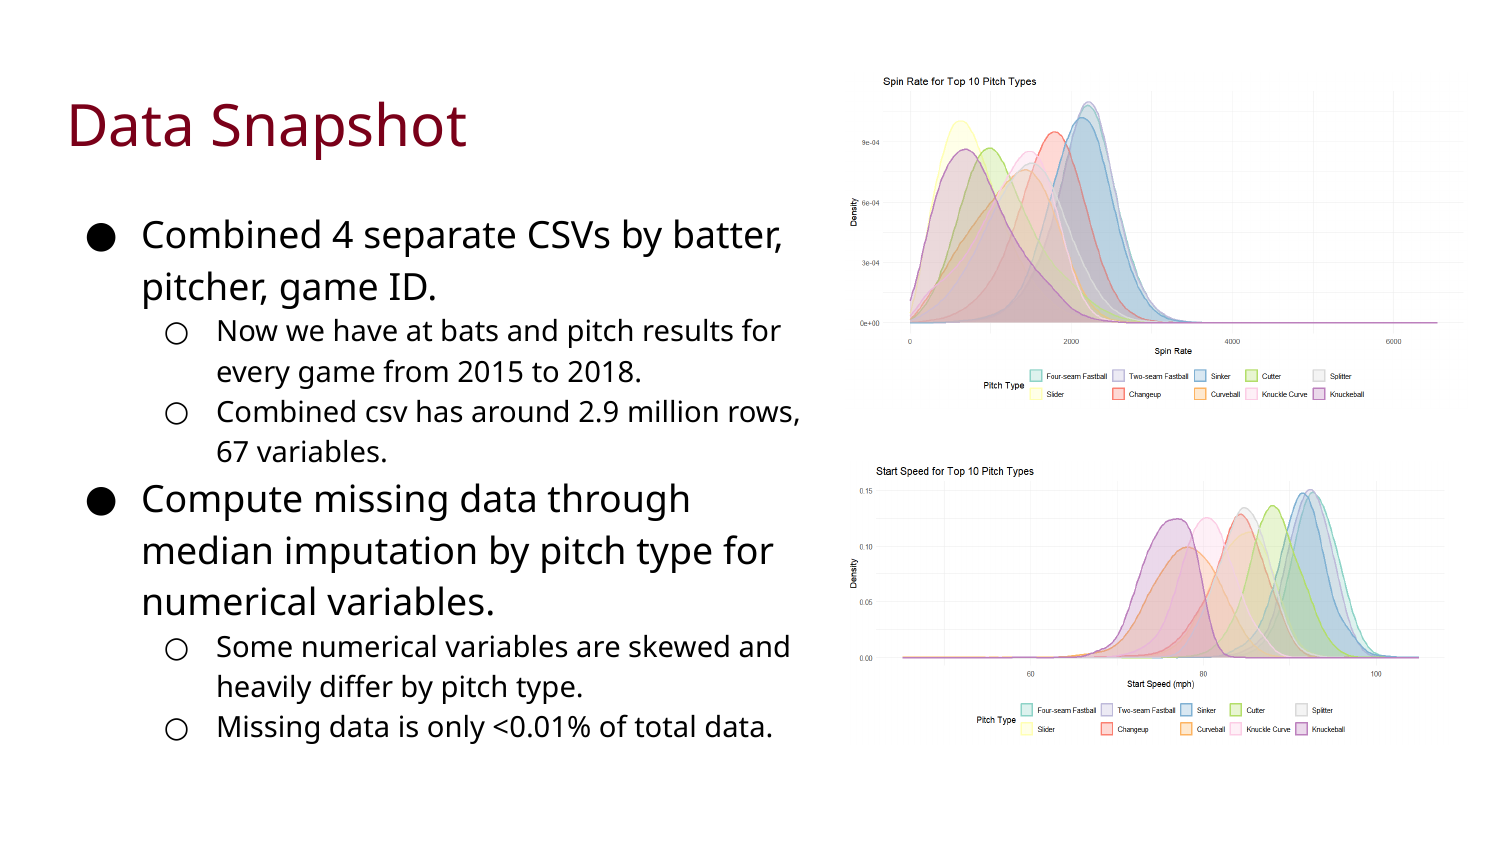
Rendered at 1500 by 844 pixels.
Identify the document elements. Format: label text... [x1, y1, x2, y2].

picture [844, 461, 1450, 745]
picture [844, 72, 1468, 409]
list Combined 4 separate CSVs by batter, pitcher, game ID. Now we have at bats and pitch results for every game from 2015 to 2018. Combined csv has around 2.9 million rows, 67 variables. Compute missing data through median imputation by pitch type for numerical variables. Some numerical variables are skewed and heavily differ by pitch type. Missing data is only <0.01% of total data. [51, 189, 845, 808]
title Data Snapshot [51, 72, 843, 167]
